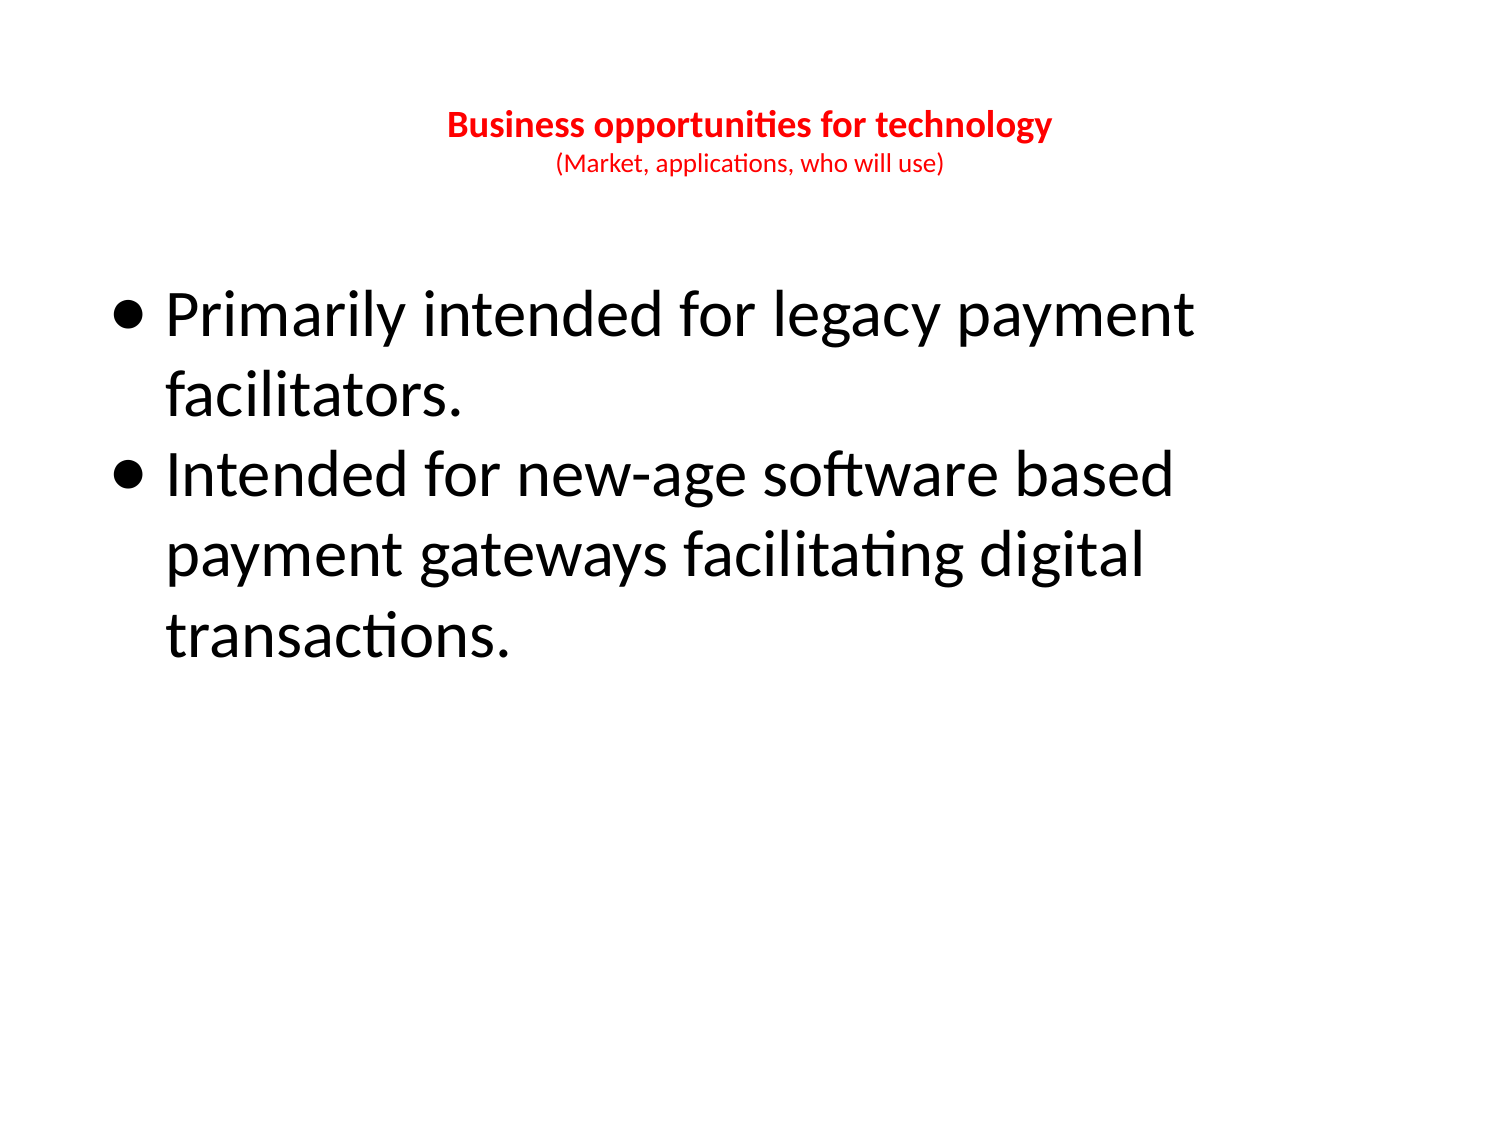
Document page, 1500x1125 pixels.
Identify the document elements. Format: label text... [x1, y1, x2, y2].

list Primarily intended for legacy payment facilitators. Intended for new-age software based payment gateways facilitating digital transactions. [75, 262, 1425, 1005]
title Business opportunities for technology (Market, applications, who will use) [75, 45, 1425, 233]
